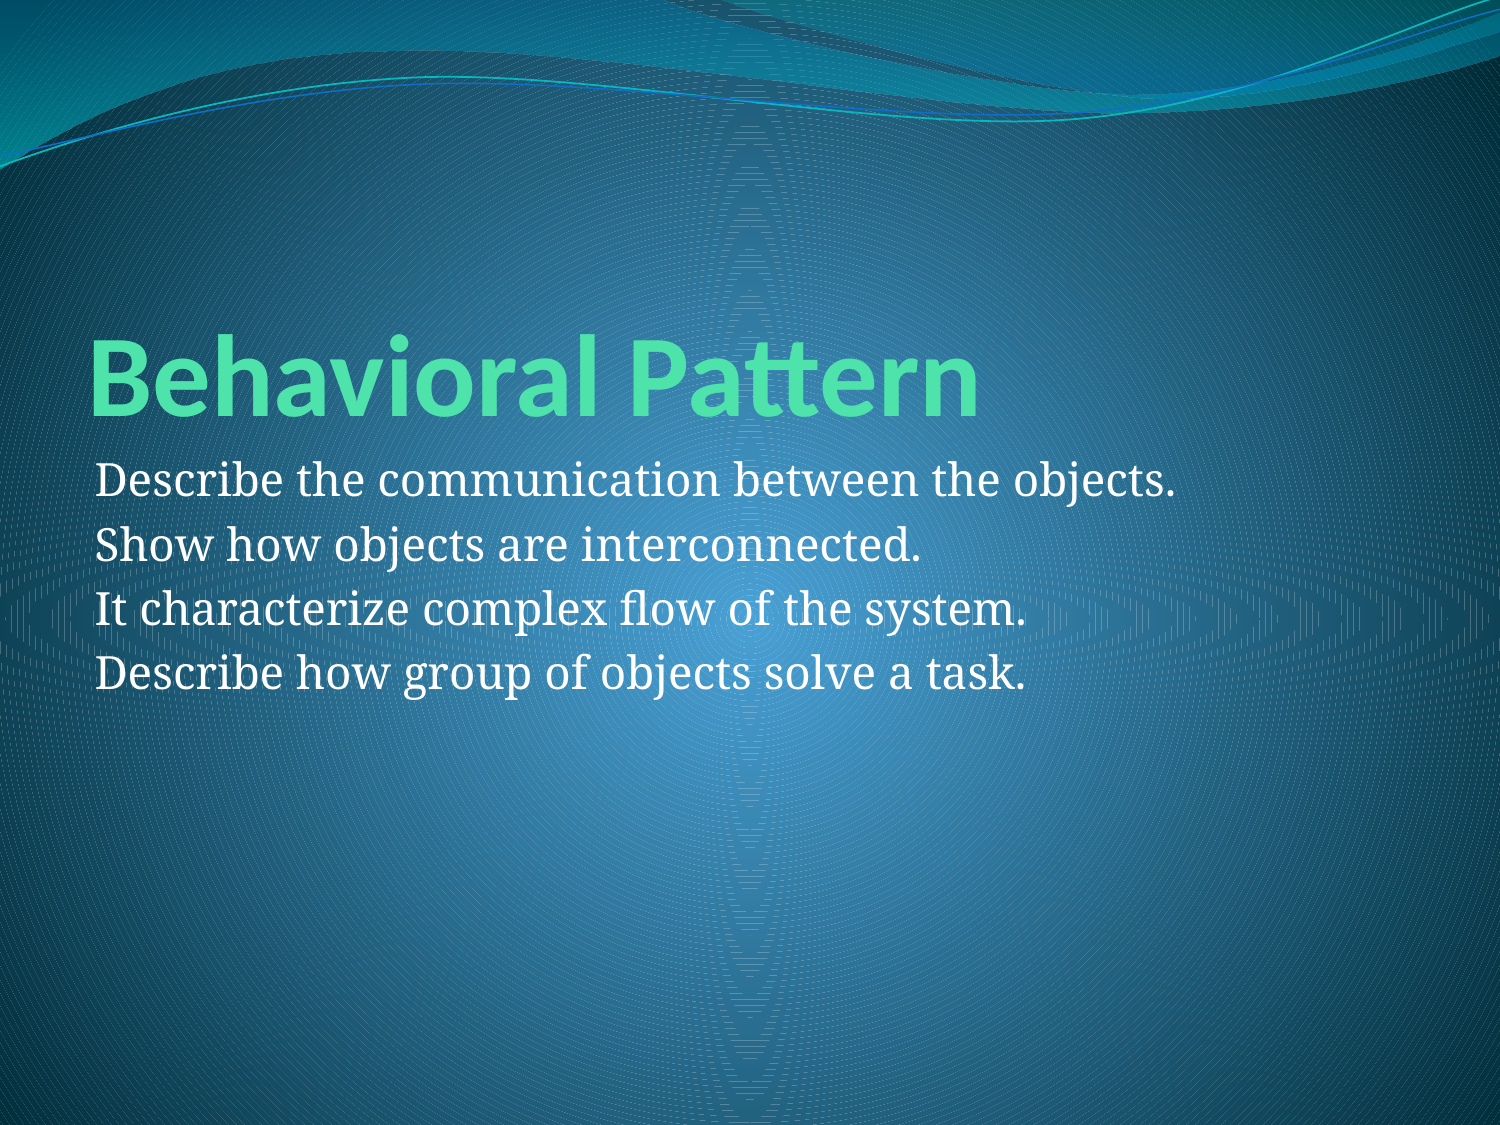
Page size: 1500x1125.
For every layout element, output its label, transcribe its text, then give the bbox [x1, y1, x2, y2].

list Describe the communication between the objects. Show how objects are interconnected. It characterize complex flow of the system. Describe how group of objects solve a task. [86, 443, 1362, 763]
title Behavioral Pattern [86, 216, 1362, 440]
